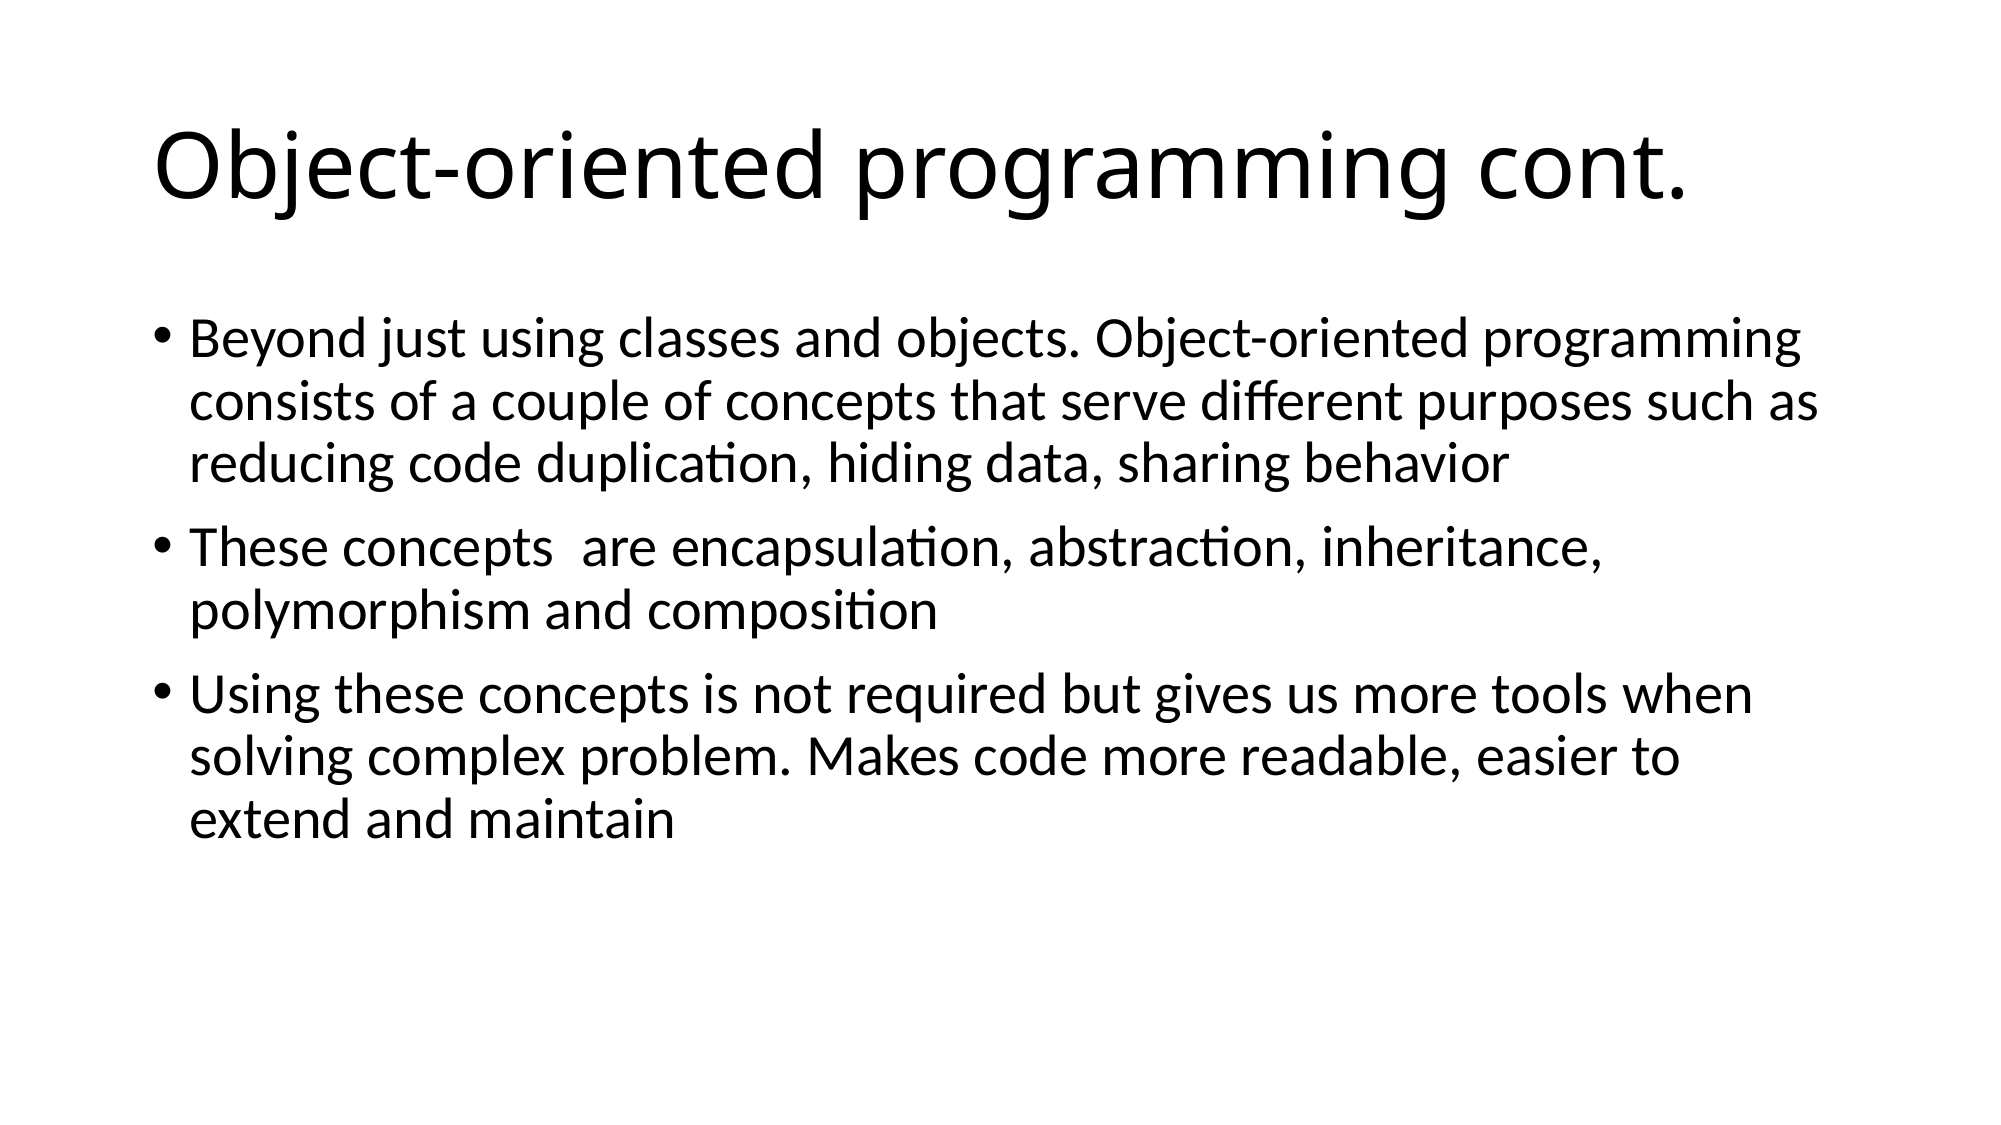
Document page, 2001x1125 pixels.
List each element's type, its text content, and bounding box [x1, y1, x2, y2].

list Beyond just using classes and objects. Object-oriented programming consists of a couple of concepts that serve different purposes such as reducing code duplication, hiding data, sharing behavior These concepts are encapsulation, abstraction, inheritance, polymorphism and composition Using these concepts is not required but gives us more tools when solving complex problem. Makes code more readable, easier to extend and maintain [137, 299, 1863, 1014]
title Object-oriented programming cont. [137, 59, 1863, 278]
